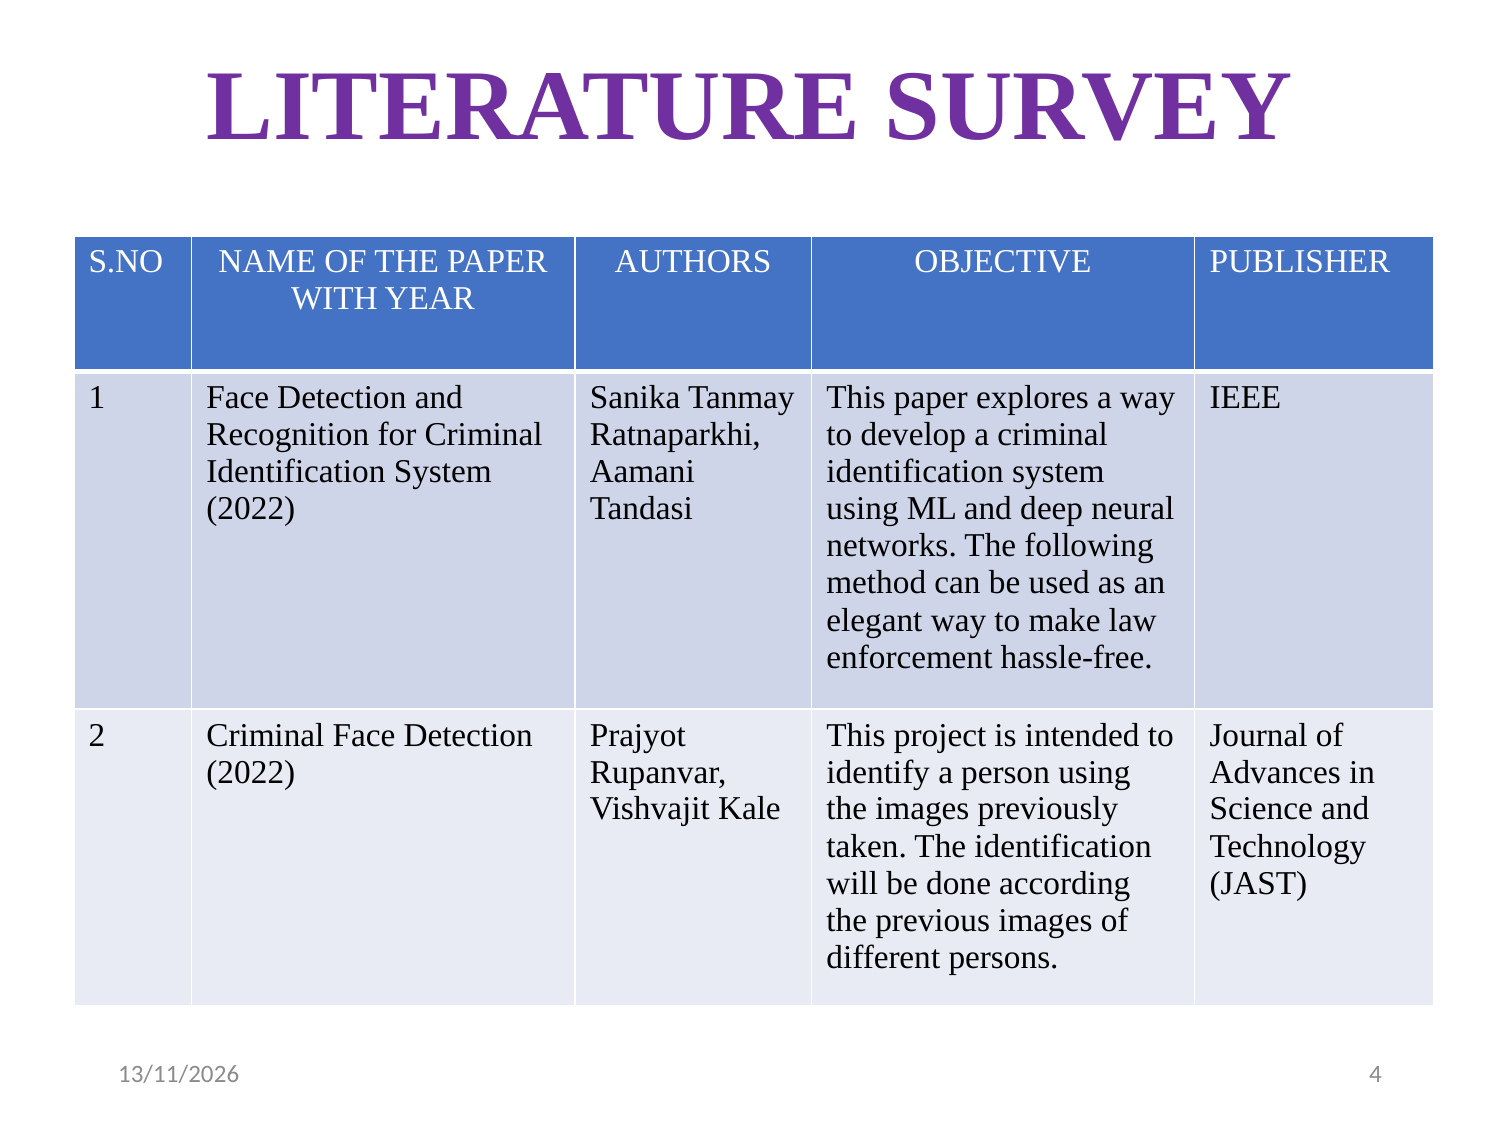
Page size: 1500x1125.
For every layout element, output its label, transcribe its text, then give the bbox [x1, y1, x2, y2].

table_cell Criminal Face Detection (2022) [192, 710, 574, 1005]
table_header AUTHORS [576, 237, 811, 369]
table_header S.NO [75, 237, 191, 369]
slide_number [103, 1042, 441, 1103]
slide_number 4 [1059, 1042, 1397, 1103]
table_cell Journal of Advances in Science and Technology (JAST) [1195, 710, 1433, 1005]
table_cell Prajyot Rupanvar, Vishvajit Kale [576, 710, 811, 1005]
table_cell This paper explores a way to develop a criminal identification system using ML and deep neural networks. The following method can be used as an elegant way to make law enforcement hassle-free. [812, 374, 1194, 708]
table_cell 1 [75, 374, 191, 708]
table_header PUBLISHER [1195, 237, 1433, 369]
table_header NAME OF THE PAPER WITH YEAR [192, 237, 574, 369]
table_cell This project is intended to identify a person using the images previously taken. The identification will be done according the previous images of different persons. [812, 710, 1194, 1005]
title LITERATURE SURVEY [103, 79, 1397, 136]
table_cell IEEE [1195, 374, 1433, 708]
table_cell 2 [75, 710, 191, 1005]
table_header OBJECTIVE [812, 237, 1194, 369]
table_cell Face Detection and Recognition for Criminal Identification System (2022) [192, 374, 574, 708]
table_cell Sanika Tanmay Ratnaparkhi, Aamani Tandasi [576, 374, 811, 708]
